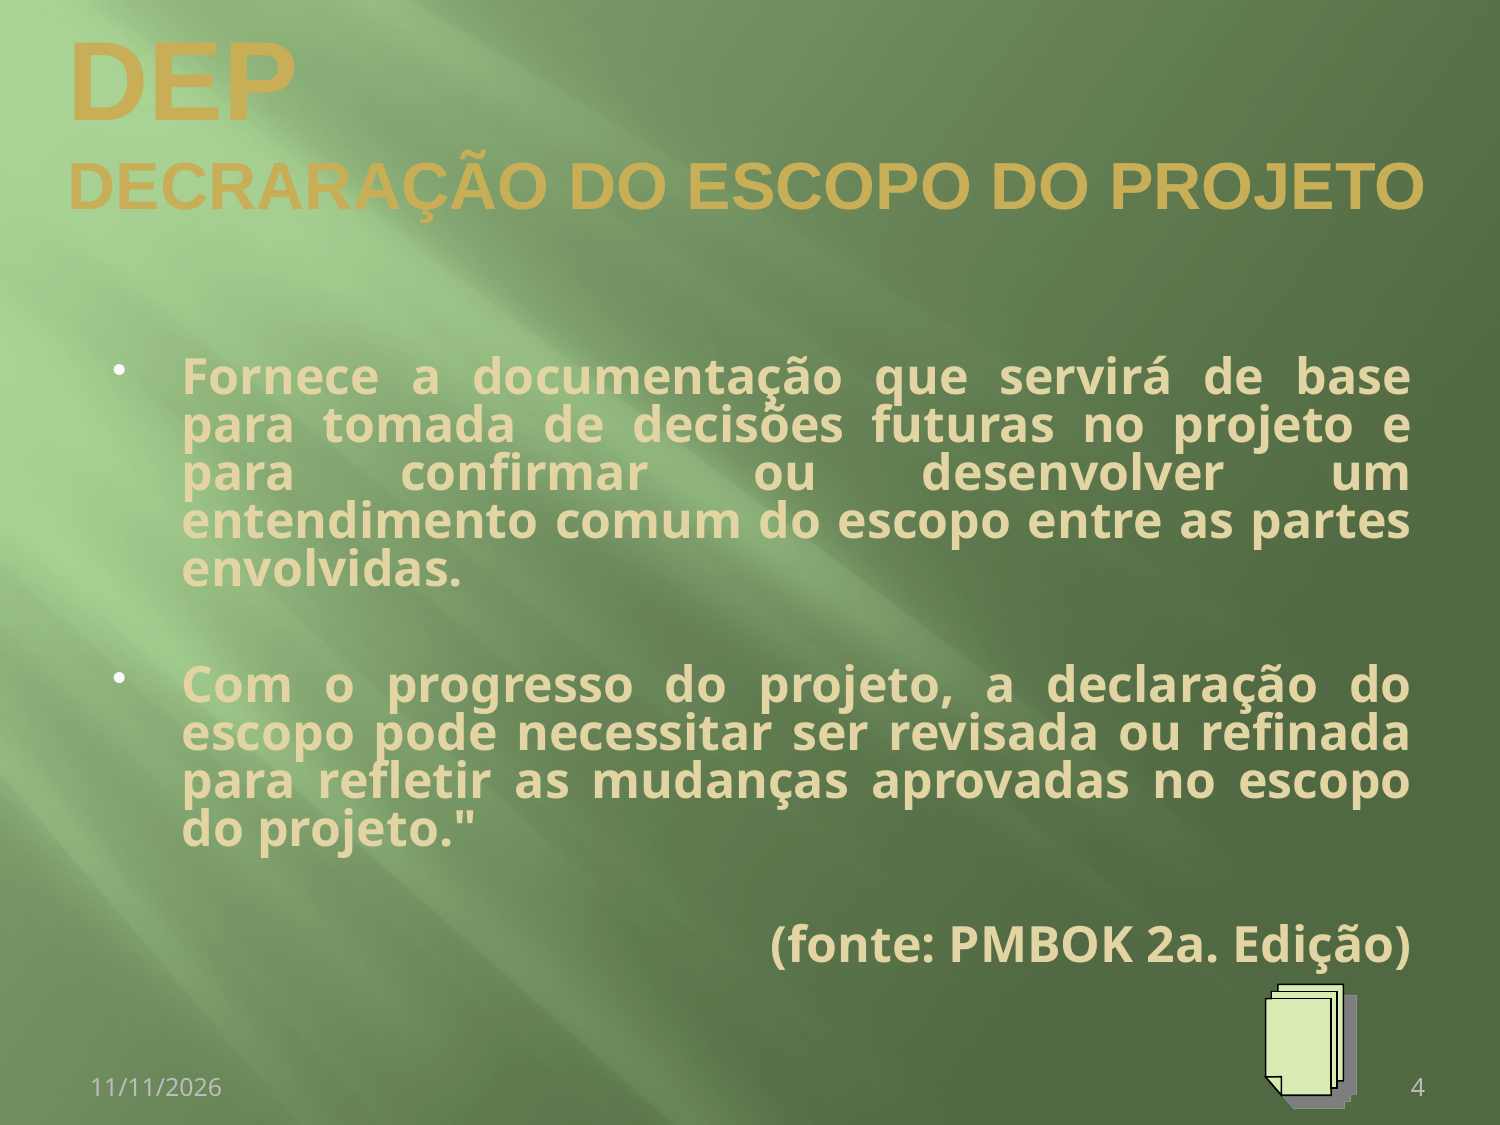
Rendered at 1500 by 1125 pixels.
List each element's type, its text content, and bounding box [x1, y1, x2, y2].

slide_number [75, 1052, 425, 1113]
text_box Dep Decraração do escopo do projeto [52, 0, 1444, 230]
slide_number 4 [1299, 1052, 1425, 1113]
text_box [1265, 984, 1344, 1096]
text_box Fornece a documentação que servirá de base para tomada de decisões futuras no projeto e para confirmar ou desenvolver um entendimento comum do escopo entre as partes envolvidas. Com o progresso do projeto, a declaração do escopo pode necessitar ser revisada ou refinada para refletir as mudanças aprovadas no escopo do projeto." (fonte: PMBOK 2a. Edição) [76, 278, 1427, 1052]
